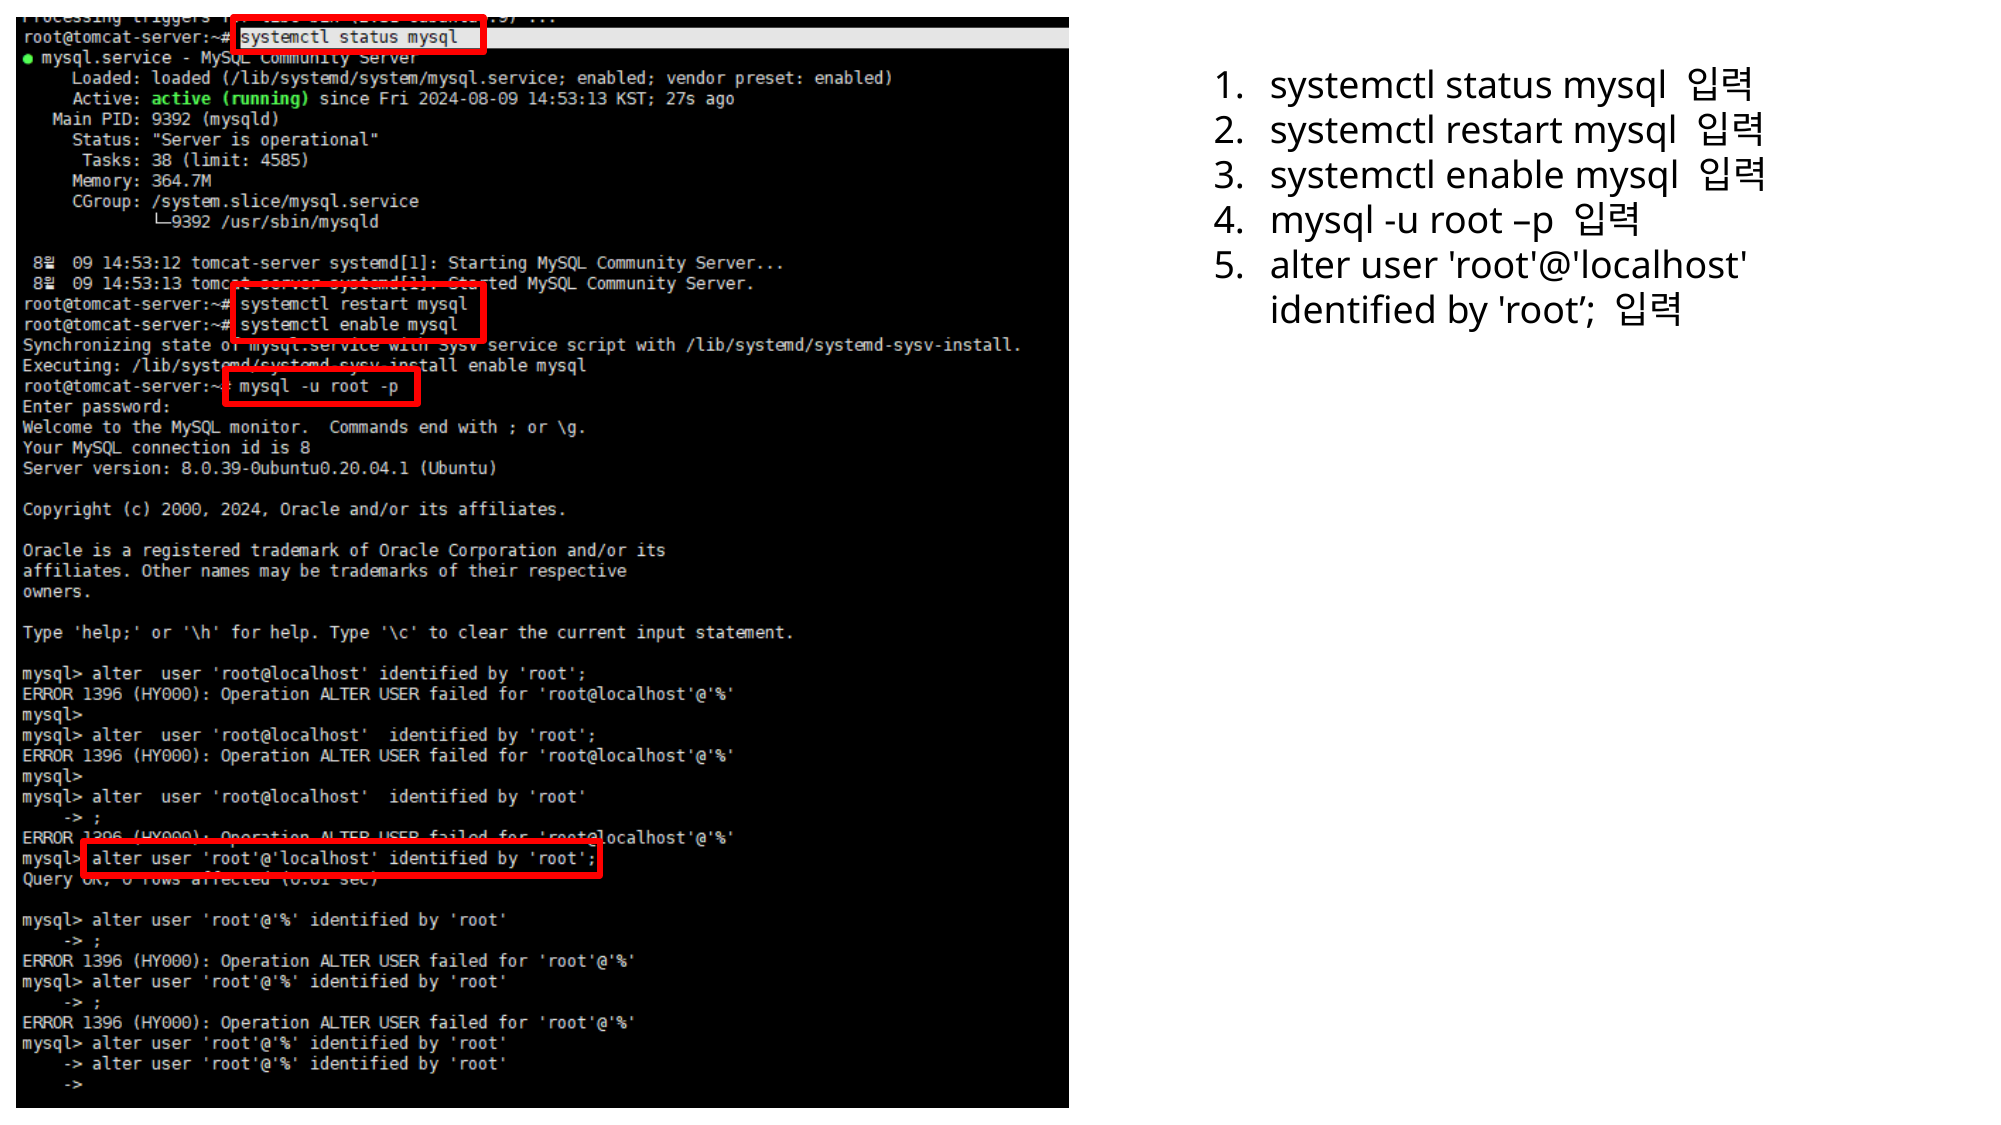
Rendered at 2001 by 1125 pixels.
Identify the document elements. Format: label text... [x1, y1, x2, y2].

picture [16, 17, 1069, 1108]
text_box systemctl status mysql 입력 systemctl restart mysql 입력 systemctl enable mysql 입력 mysql -u root –p 입력 alter user 'root'@'localhost' identified by 'root’; 입력 [1198, 53, 1864, 383]
